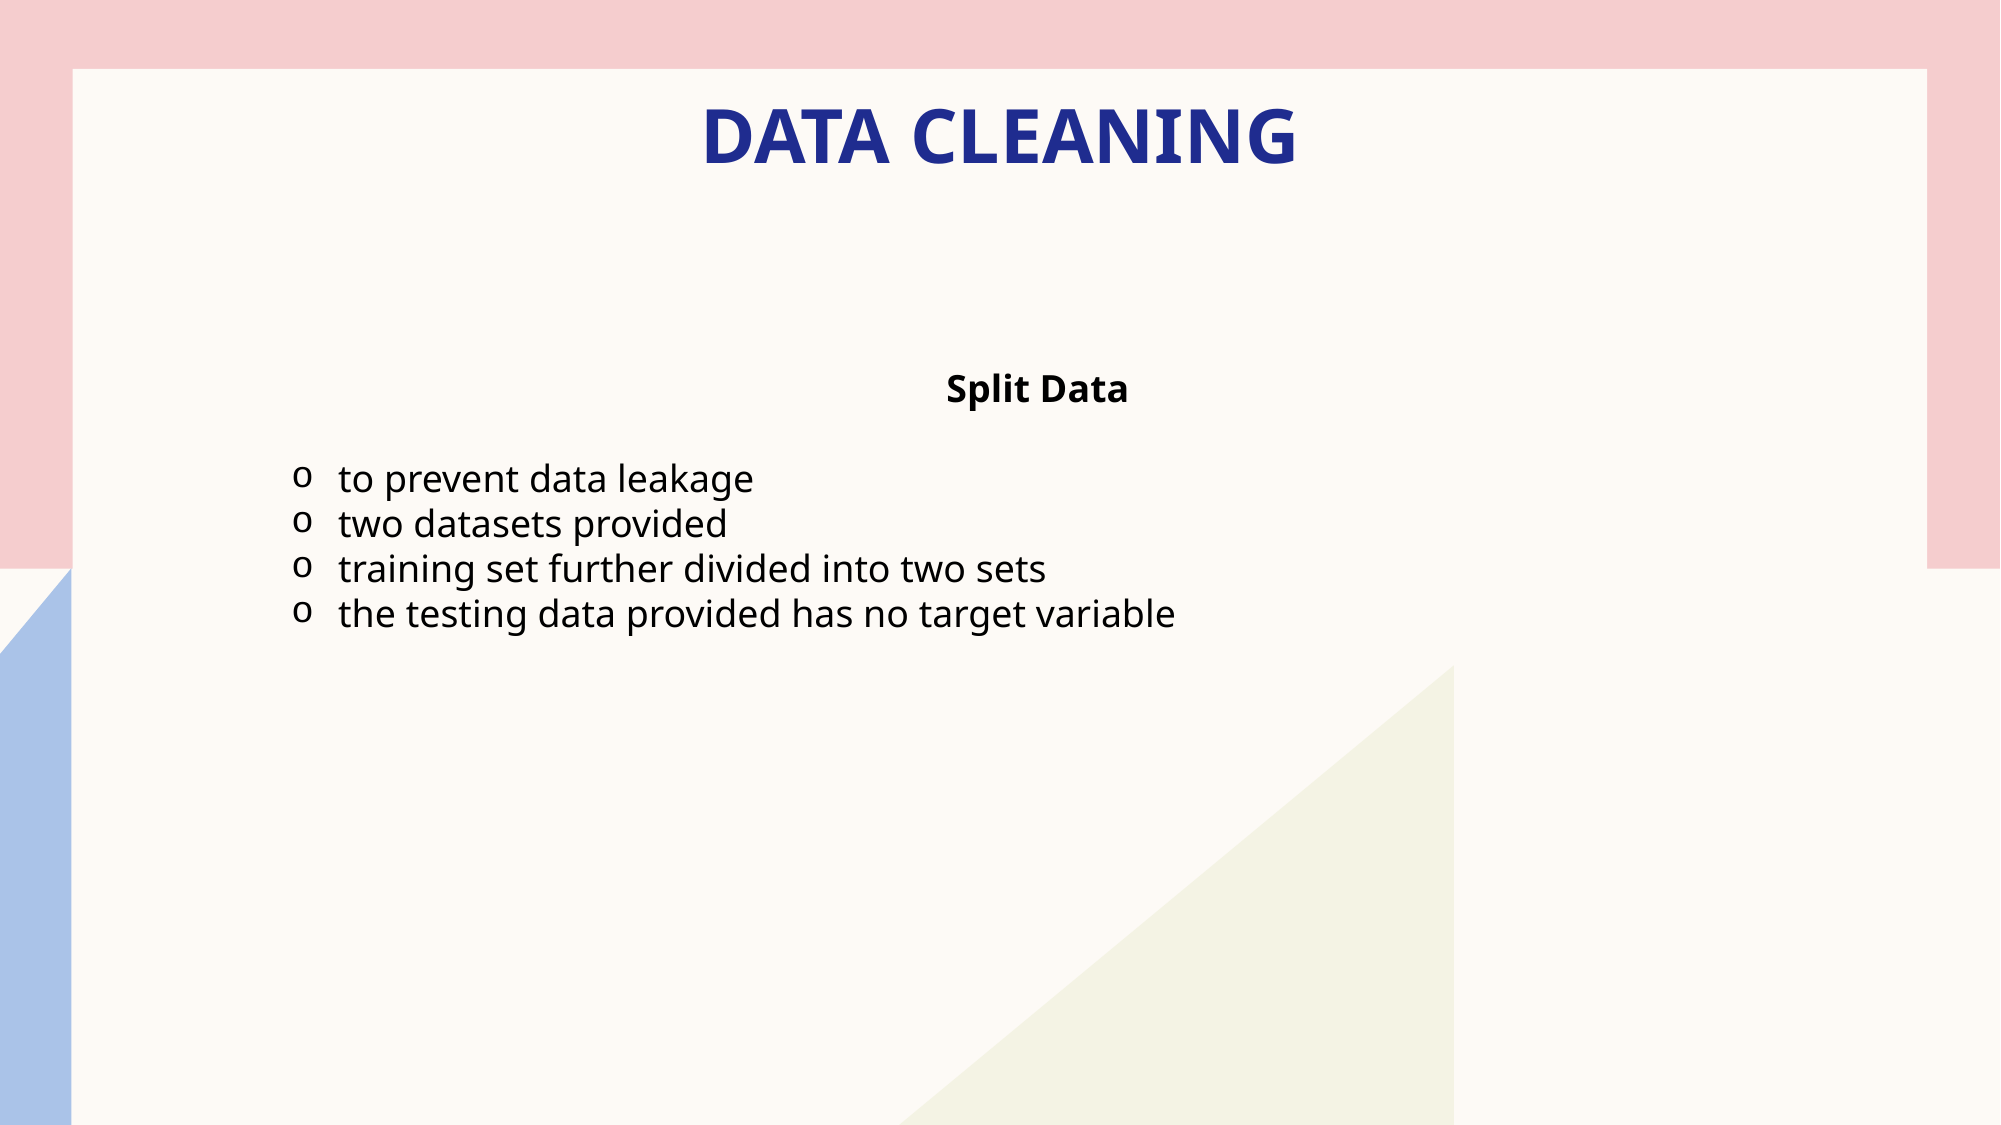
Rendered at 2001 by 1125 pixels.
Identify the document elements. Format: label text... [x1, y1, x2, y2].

text_box Split Data to prevent data leakage two datasets provided training set further divided into two sets the testing data provided has no target variable [201, 267, 1875, 733]
title DATA CLEANING [0, 0, 2000, 179]
